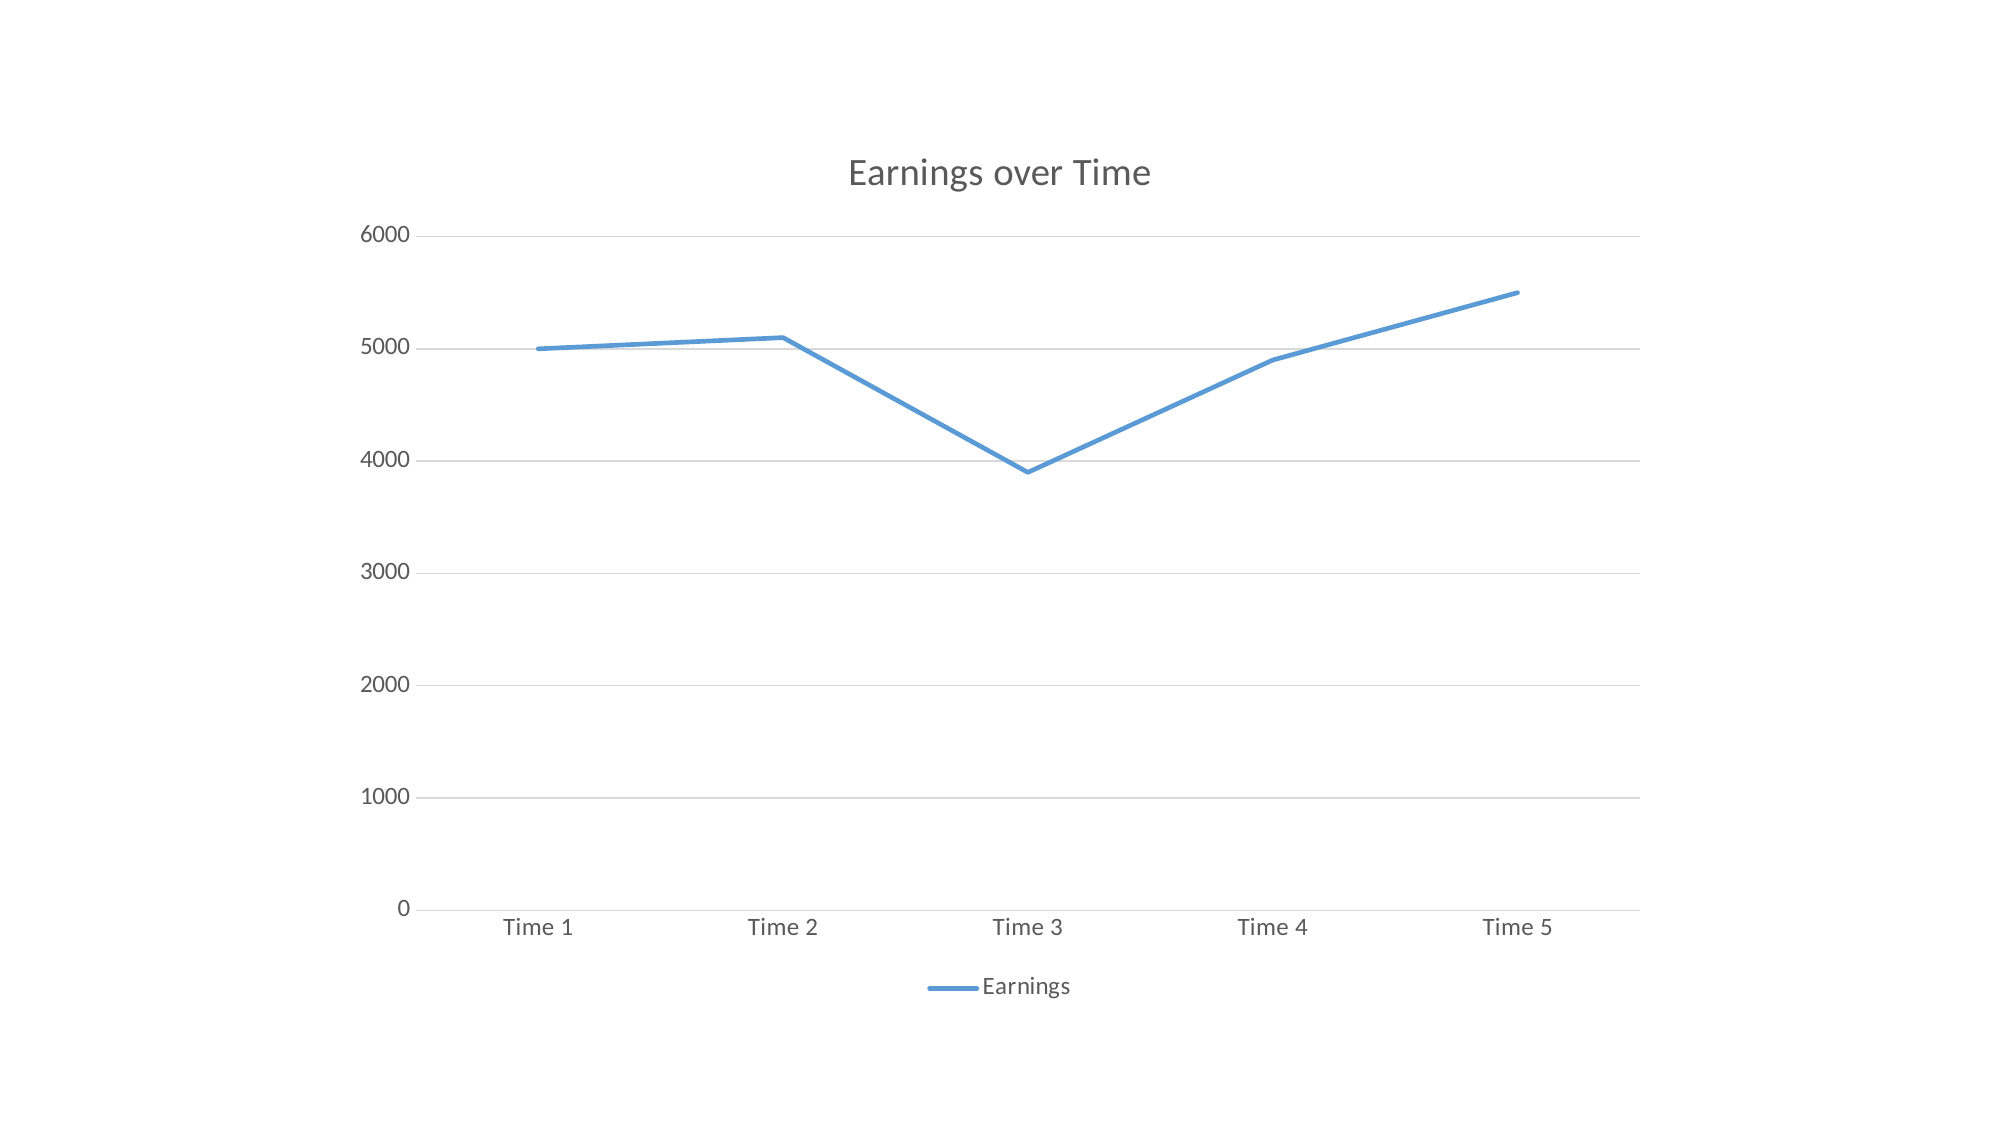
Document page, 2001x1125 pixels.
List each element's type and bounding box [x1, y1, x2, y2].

chart [333, 117, 1667, 1007]
